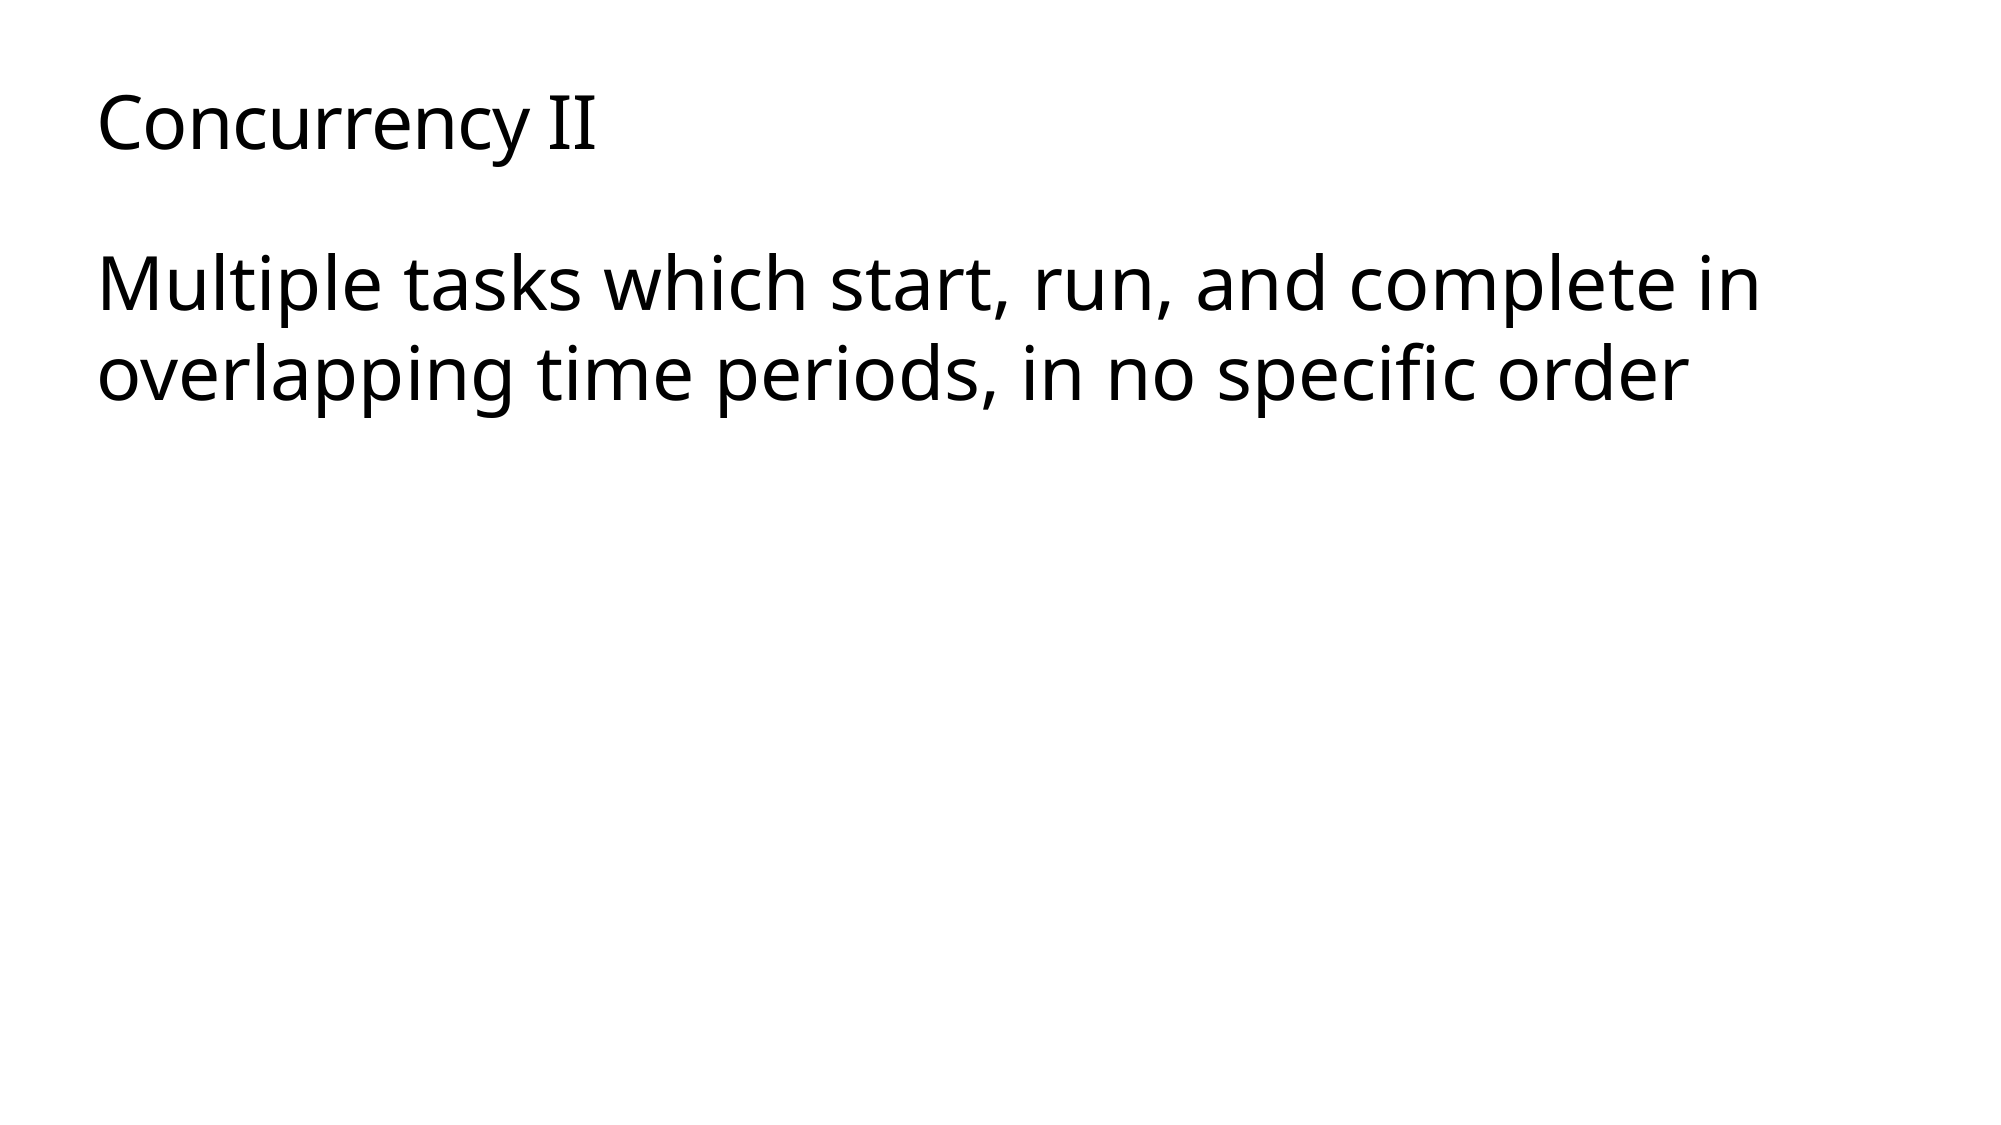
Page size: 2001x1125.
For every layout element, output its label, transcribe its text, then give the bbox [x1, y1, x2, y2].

list Multiple tasks which start, run, and complete in overlapping time periods, in no specific order [96, 235, 1904, 417]
title Concurrency II [96, 75, 1904, 166]
